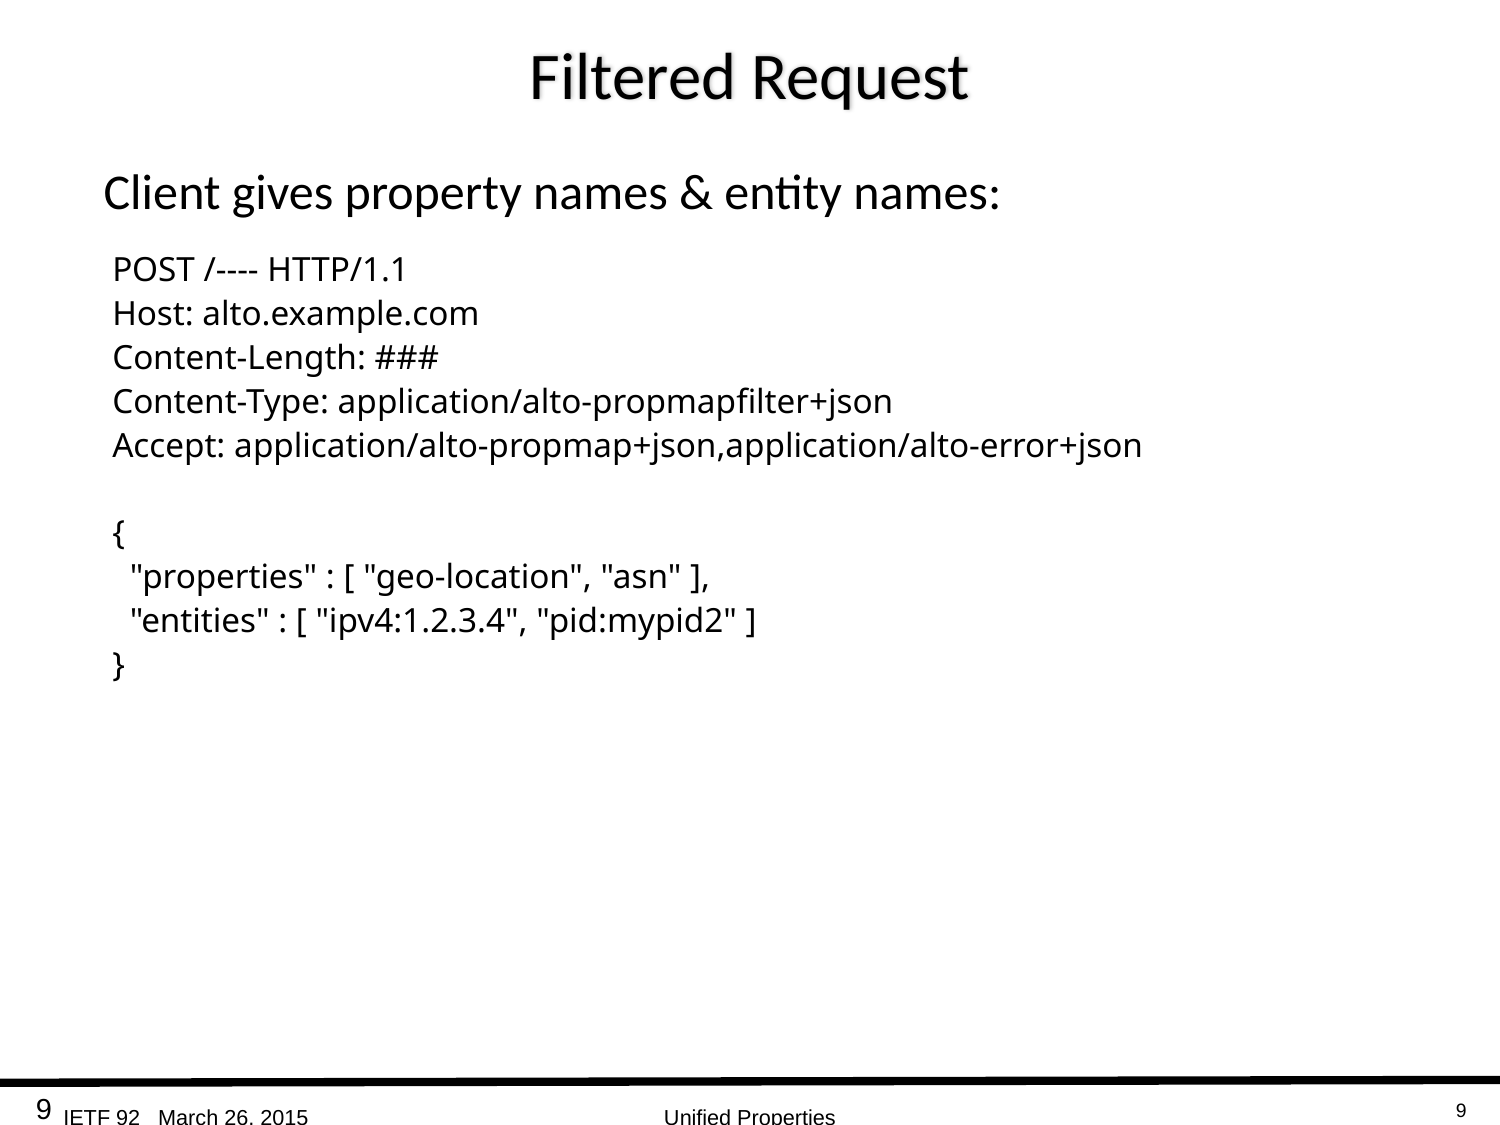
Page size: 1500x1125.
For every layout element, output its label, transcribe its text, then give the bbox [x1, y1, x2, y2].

list Client gives property names & entity names: POST /---- HTTP/1.1 Host: alto.example.com Content-Length: ### Content-Type: application/alto-propmapfilter+json Accept: application/alto-propmap+json,application/alto-error+json { "properties" : [ "geo-location", "asn" ], "entities" : [ "ipv4:1.2.3.4", "pid:mypid2" ] } [88, 151, 1457, 1027]
title Filtered Request [74, 0, 1426, 146]
slide_number 9 [21, 1050, 334, 1100]
